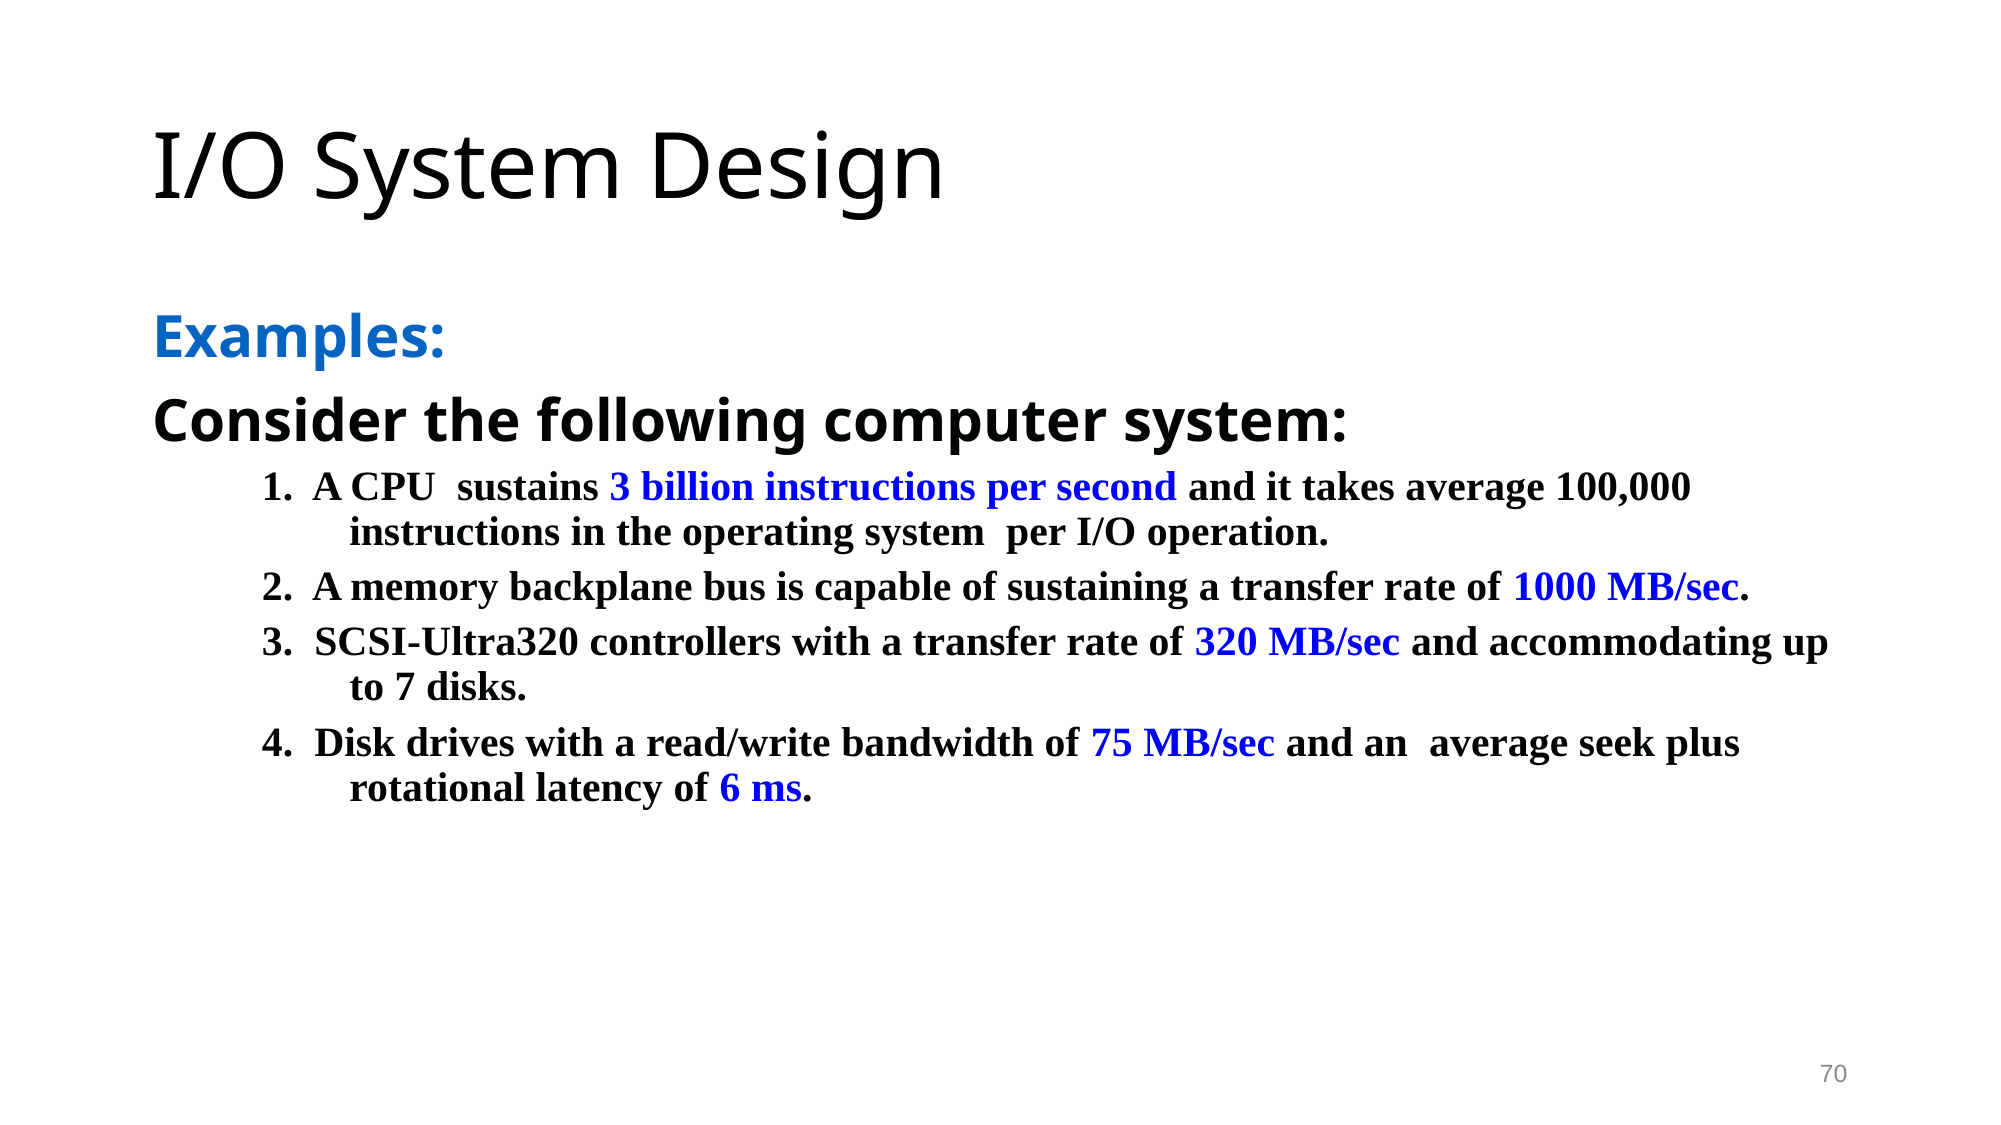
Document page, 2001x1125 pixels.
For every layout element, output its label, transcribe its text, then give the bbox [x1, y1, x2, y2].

slide_number 70 [1412, 1042, 1863, 1103]
list Examples: Consider the following computer system: 1. A CPU sustains 3 billion instructions per second and it takes average 100,000 instructions in the operating system per I/O operation. 2. A memory backplane bus is capable of sustaining a transfer rate of 1000 MB/sec. 3. SCSI-Ultra320 controllers with a transfer rate of 320 MB/sec and accommodating up to 7 disks. 4. Disk drives with a read/write bandwidth of 75 MB/sec and an average seek plus rotational latency of 6 ms. [137, 299, 1863, 1014]
title I/O System Design [137, 59, 1863, 278]
